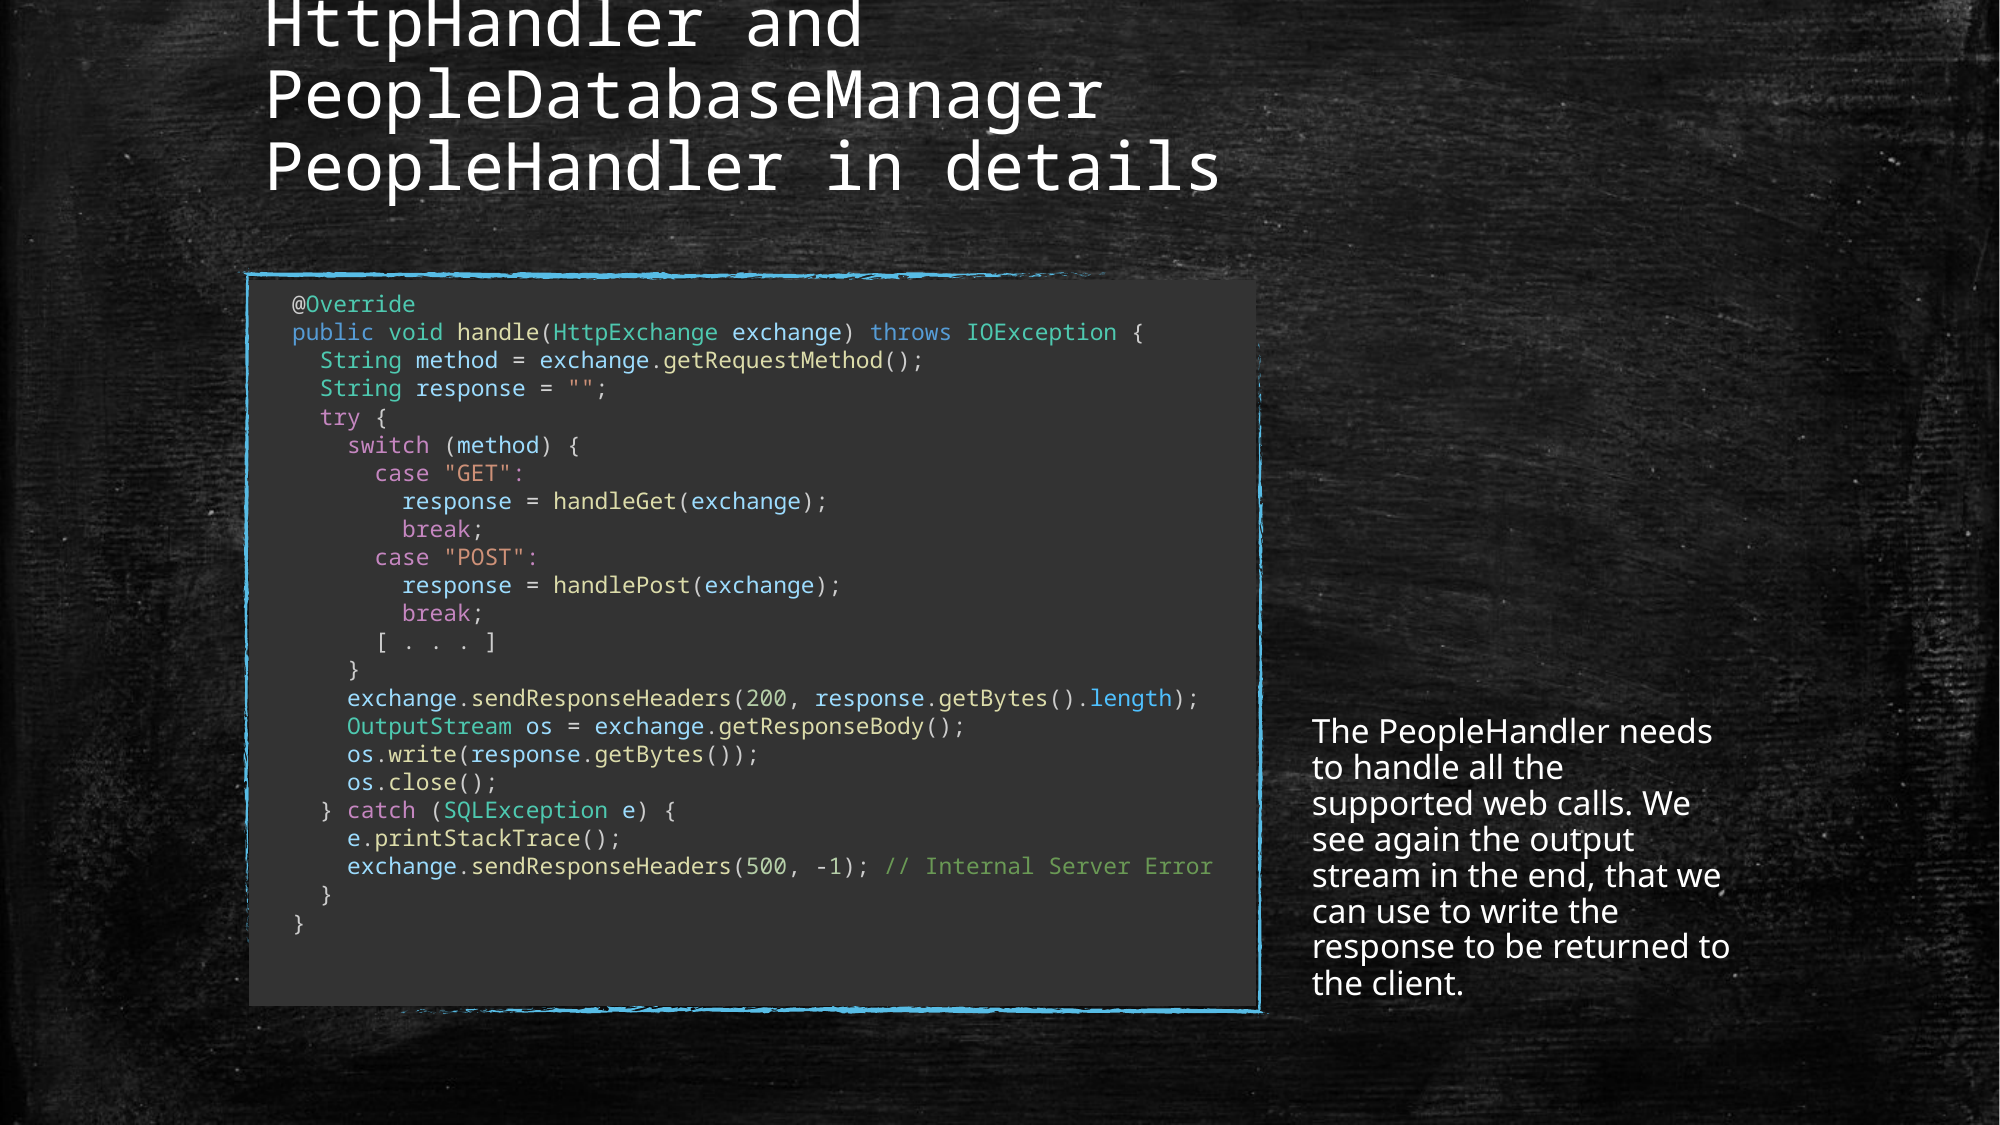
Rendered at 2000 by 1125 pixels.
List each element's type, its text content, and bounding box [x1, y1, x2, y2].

list The PeopleHandler needs to handle all the supported web calls. We see again the output stream in the end, that we can use to write the response to be returned to the client. [1296, 559, 1747, 1010]
text_box @Override public void handle(HttpExchange exchange) throws IOException { String method = exchange.getRequestMethod(); String response = ""; try { switch (method) { case "GET": response = handleGet(exchange); break; case "POST": response = handlePost(exchange); break; [ . . . ] } exchange.sendResponseHeaders(200, response.getBytes().length); OutputStream os = exchange.getResponseBody(); os.write(response.getBytes()); os.close(); } catch (SQLException e) { e.printStackTrace(); exchange.sendResponseHeaders(500, -1); // Internal Server Error } } [249, 280, 1256, 1006]
title HttpHandler and PeopleDatabaseManager PeopleHandler in details [249, 45, 1750, 213]
